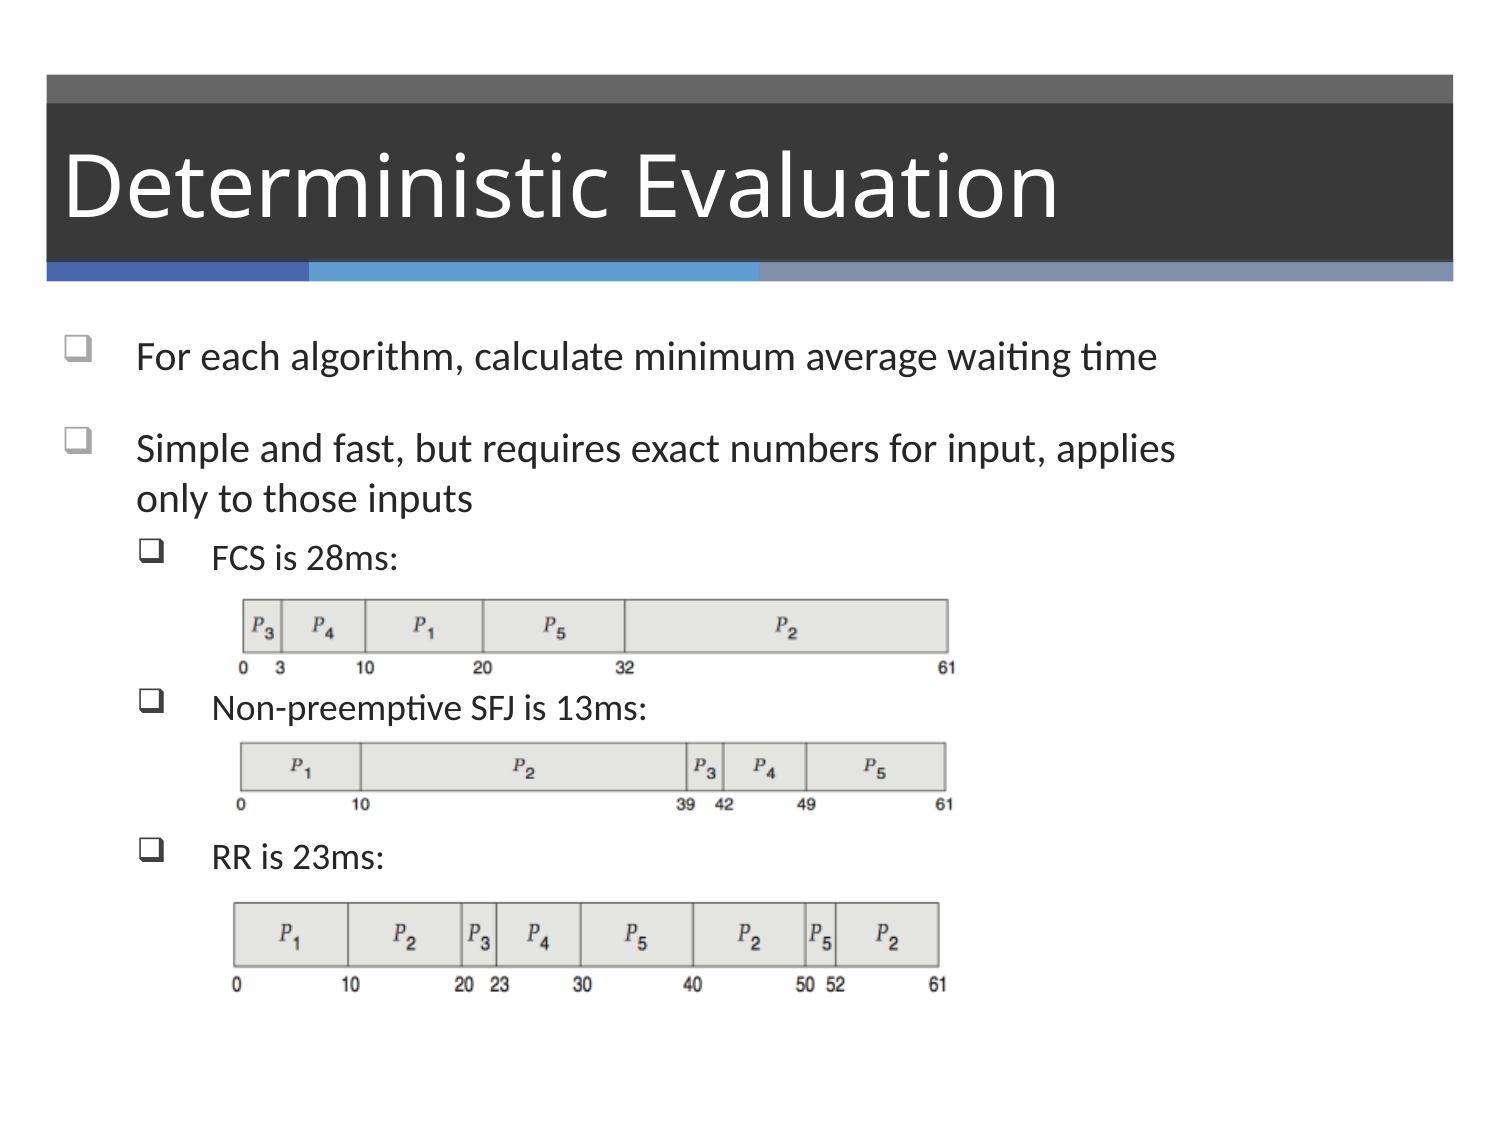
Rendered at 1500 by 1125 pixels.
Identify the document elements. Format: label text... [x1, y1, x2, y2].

picture [223, 881, 954, 1007]
list For each algorithm, calculate minimum average waiting time Simple and fast, but requires exact numbers for input, applies only to those inputs FCS is 28ms: Non-preemptive SFJ is 13ms: RR is 23ms: [46, 321, 1208, 977]
title Deterministic Evaluation [46, 103, 1454, 263]
picture [223, 585, 968, 692]
picture [230, 727, 961, 831]
